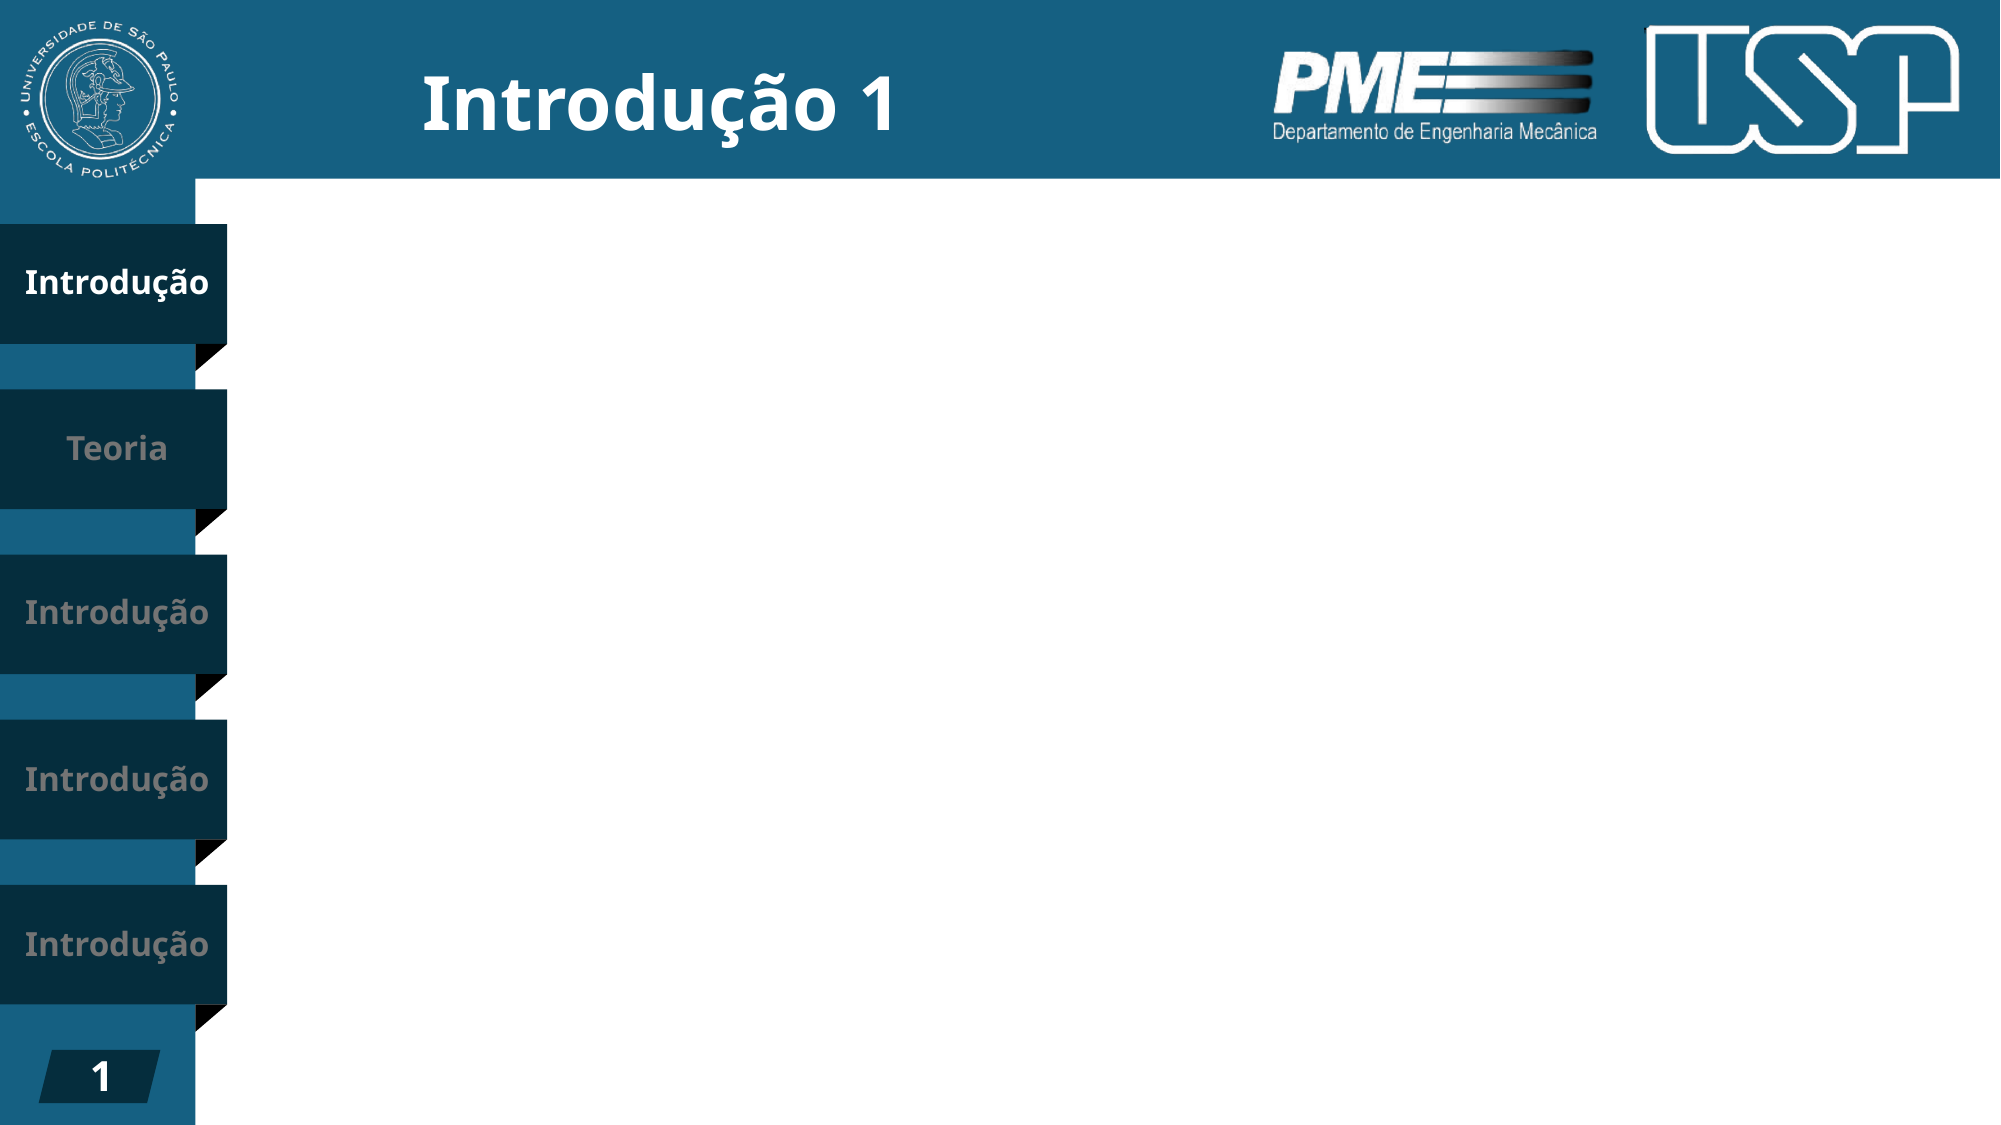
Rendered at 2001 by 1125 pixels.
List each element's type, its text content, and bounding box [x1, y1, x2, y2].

picture [0, 9, 199, 188]
text_box 1 [74, 1042, 129, 1107]
text_box Teoria [51, 419, 184, 475]
picture [1644, 22, 1961, 156]
text_box Introdução 1 [407, 48, 917, 153]
text_box Introdução [10, 750, 225, 806]
picture [1269, 48, 1605, 149]
text_box Introdução [10, 915, 225, 971]
text_box Introdução [10, 254, 225, 309]
text_box Introdução [10, 583, 225, 639]
